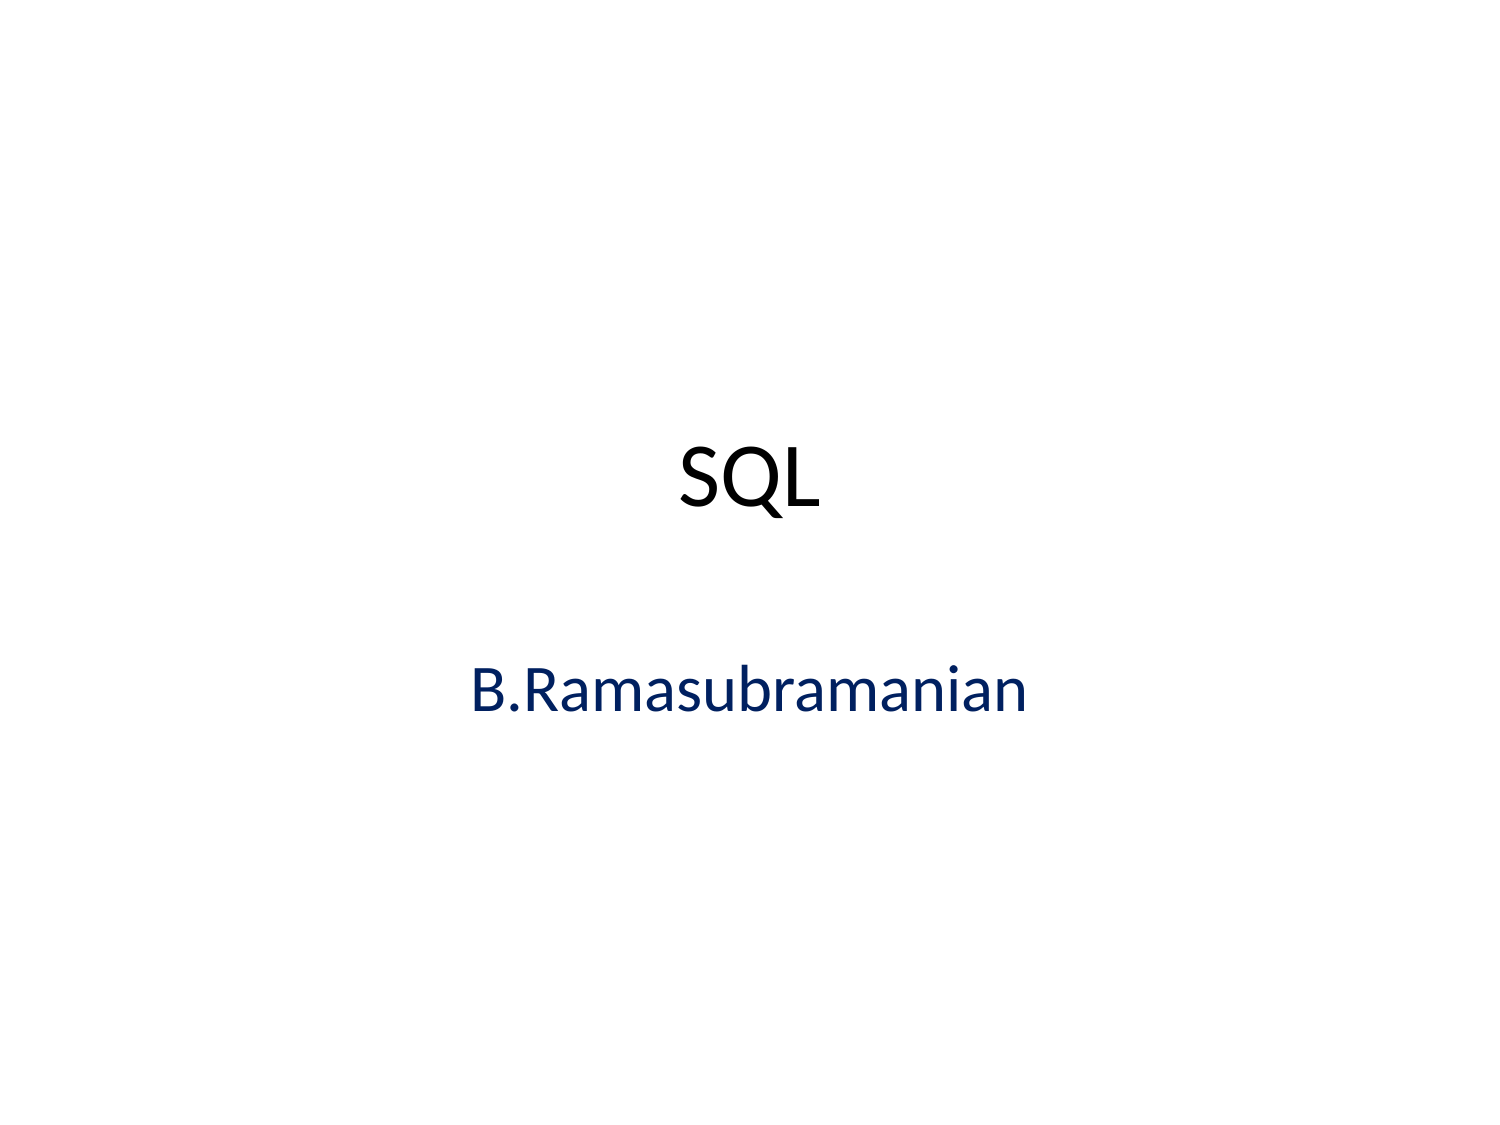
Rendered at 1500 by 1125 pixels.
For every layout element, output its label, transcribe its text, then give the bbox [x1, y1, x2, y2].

subtitle B.Ramasubramanian [225, 637, 1275, 925]
title SQL [112, 349, 1388, 591]
